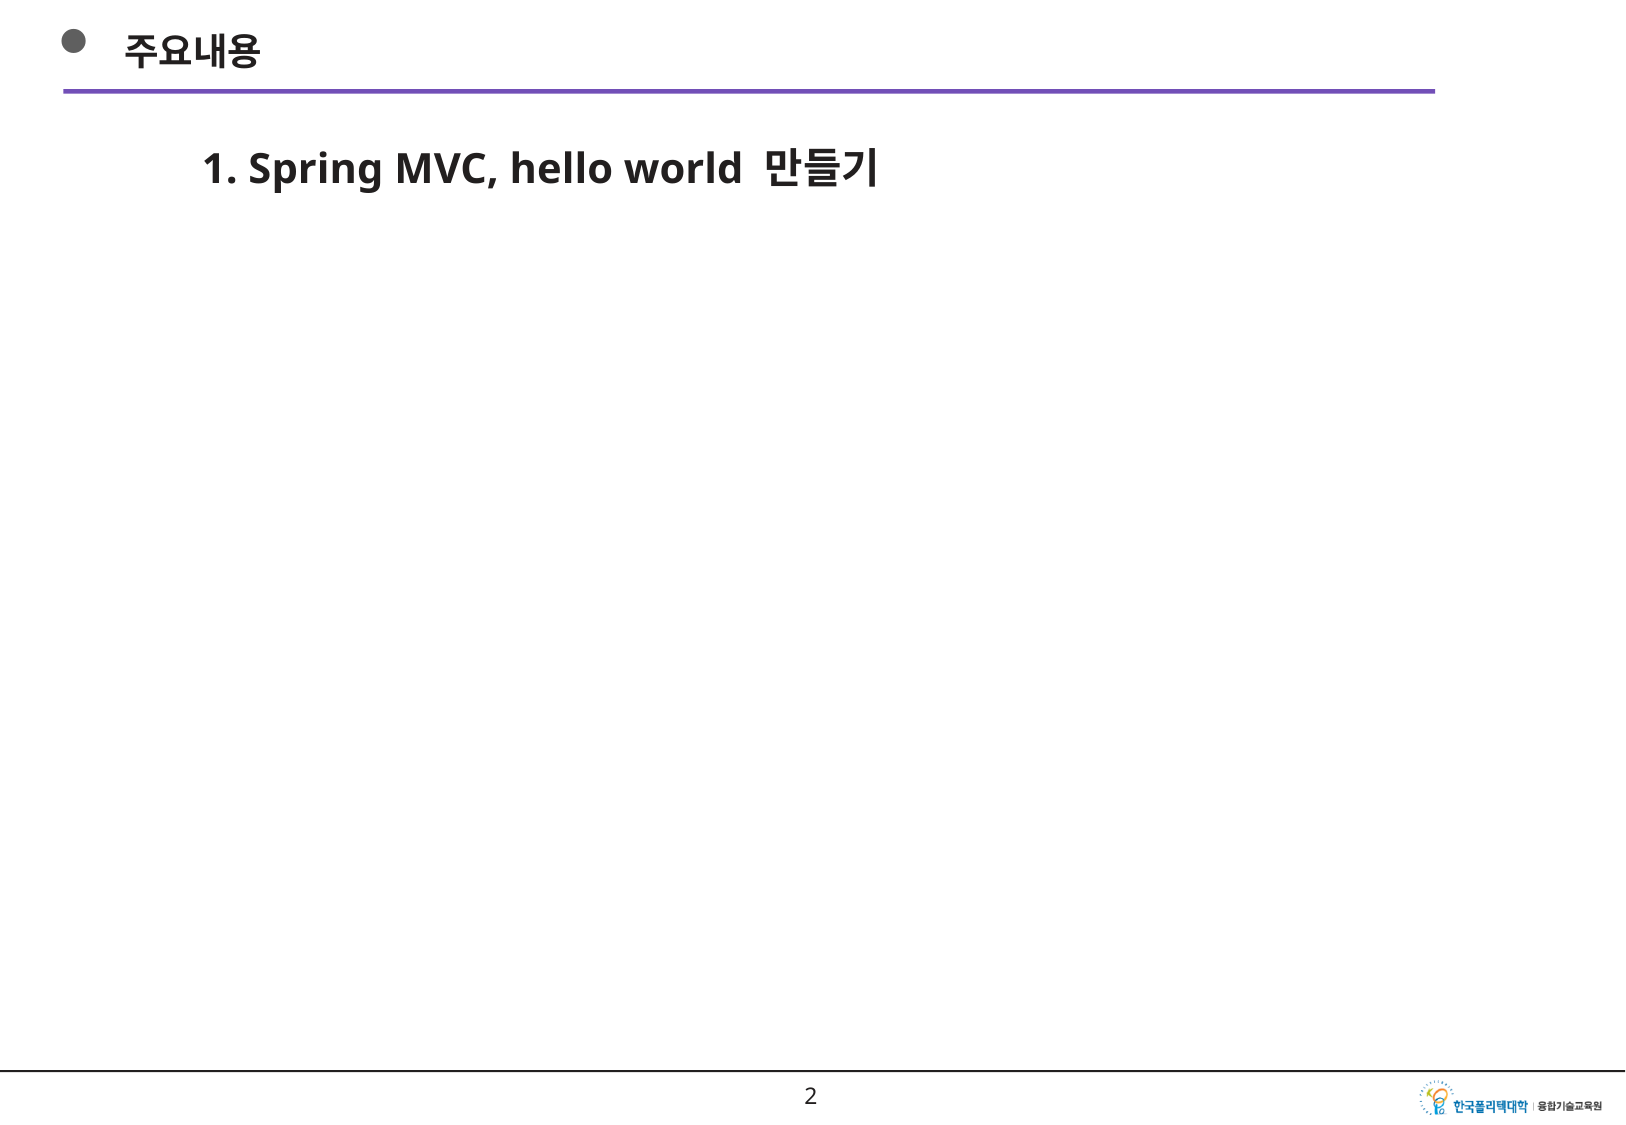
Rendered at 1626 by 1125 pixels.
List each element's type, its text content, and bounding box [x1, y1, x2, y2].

text_box [44, 0, 1604, 114]
text_box 1. Spring MVC, hello world 만들기 [187, 134, 1263, 1055]
text_box 주요내용 [109, 20, 605, 93]
picture [1415, 1076, 1604, 1118]
text_box 1 [765, 1072, 857, 1123]
